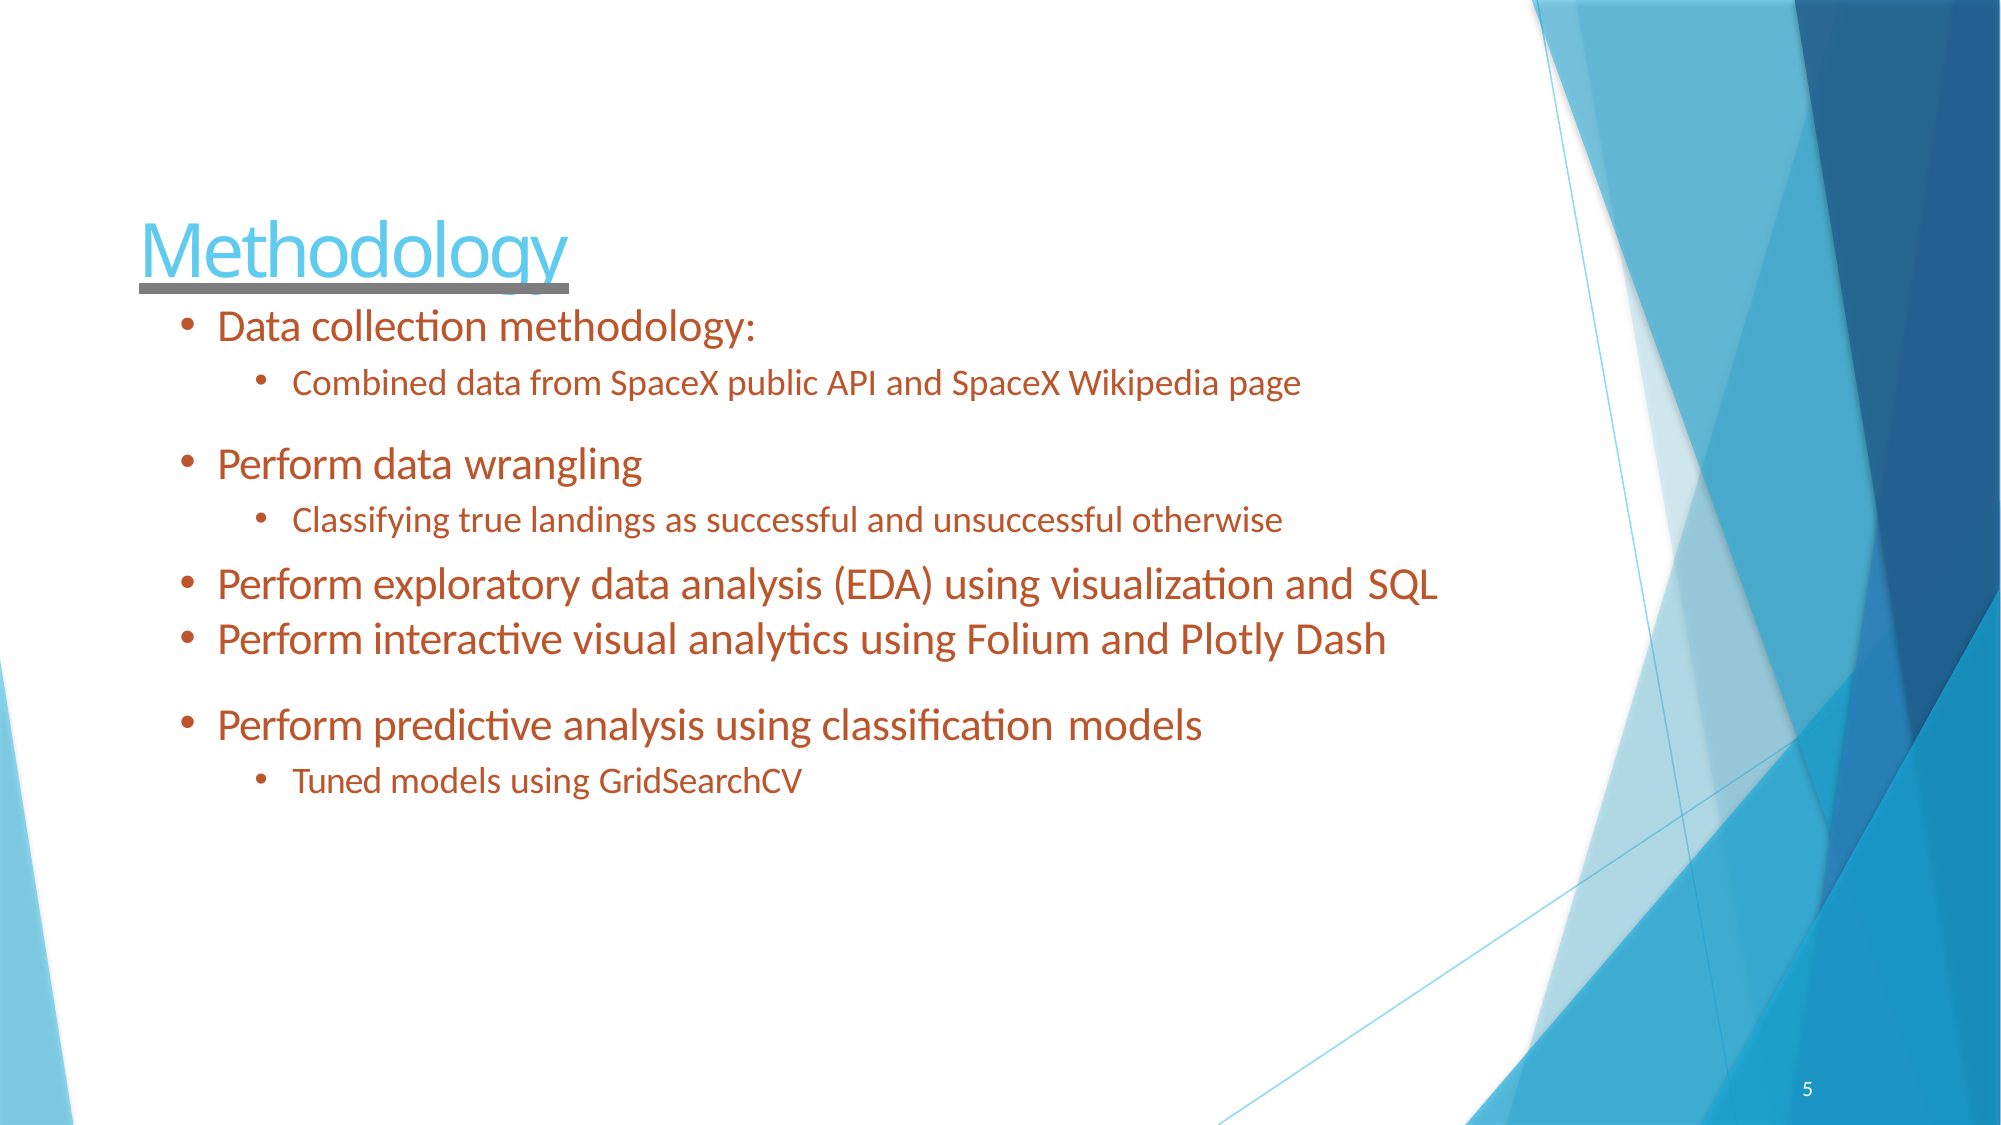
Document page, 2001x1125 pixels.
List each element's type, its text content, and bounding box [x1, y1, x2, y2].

title Methodology [111, 99, 1522, 391]
text_box 5 [1795, 1077, 1820, 1101]
text_box Data collection methodology: Combined data from SpaceX public API and SpaceX Wikipedia page Perform data wrangling Classifying true landings as successful and unsuccessful otherwise Perform exploratory data analysis (EDA) using visualization and SQL Perform interactive visual analytics using Folium and Plotly Dash Perform predictive analysis using classification models Tuned models using GridSearchCV [177, 285, 1451, 801]
